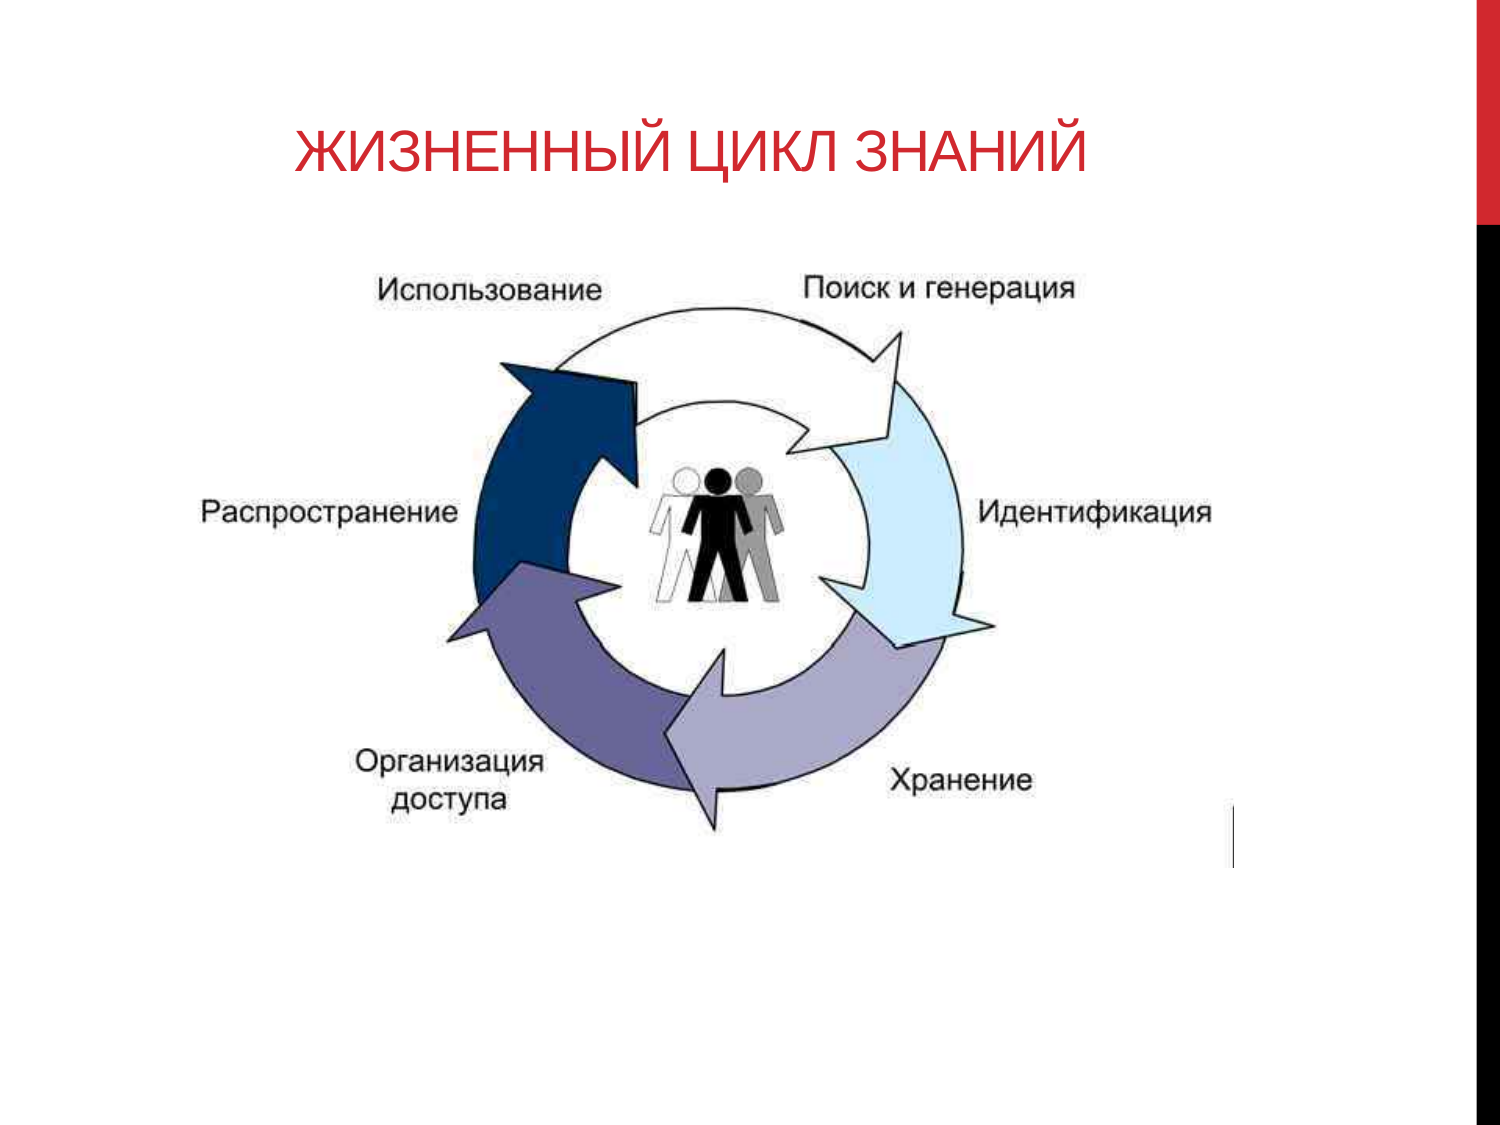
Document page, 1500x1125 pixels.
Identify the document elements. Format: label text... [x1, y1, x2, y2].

title Жизненный цикл знаний [64, 30, 1319, 191]
picture [135, 264, 1235, 868]
